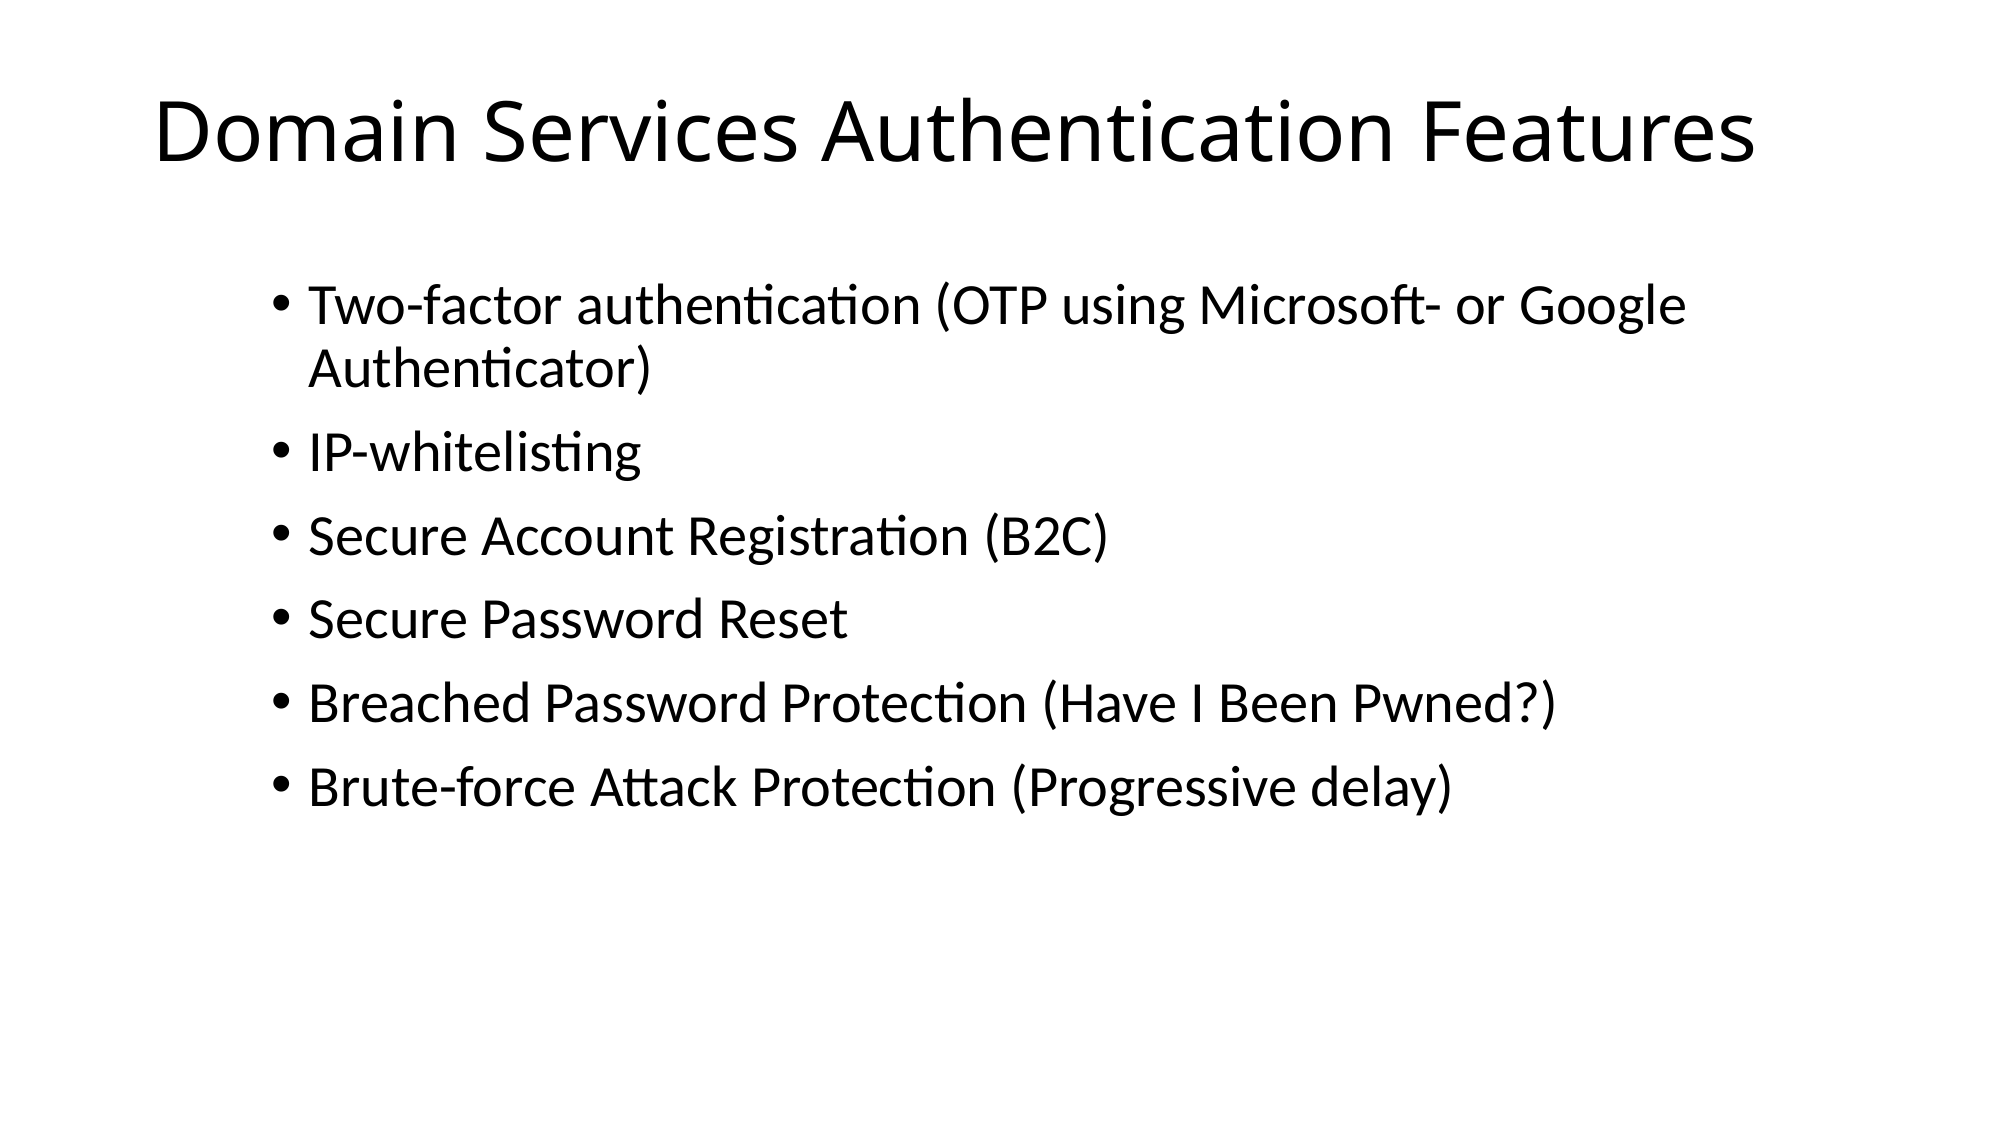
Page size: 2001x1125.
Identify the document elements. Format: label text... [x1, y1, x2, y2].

list Two-factor authentication (OTP using Microsoft- or Google Authenticator) IP-whitelisting Secure Account Registration (B2C) Secure Password Reset Breached Password Protection (Have I Been Pwned?) Brute-force Attack Protection (Progressive delay) [256, 267, 1814, 989]
title Domain Services Authentication Features [137, 59, 1863, 209]
